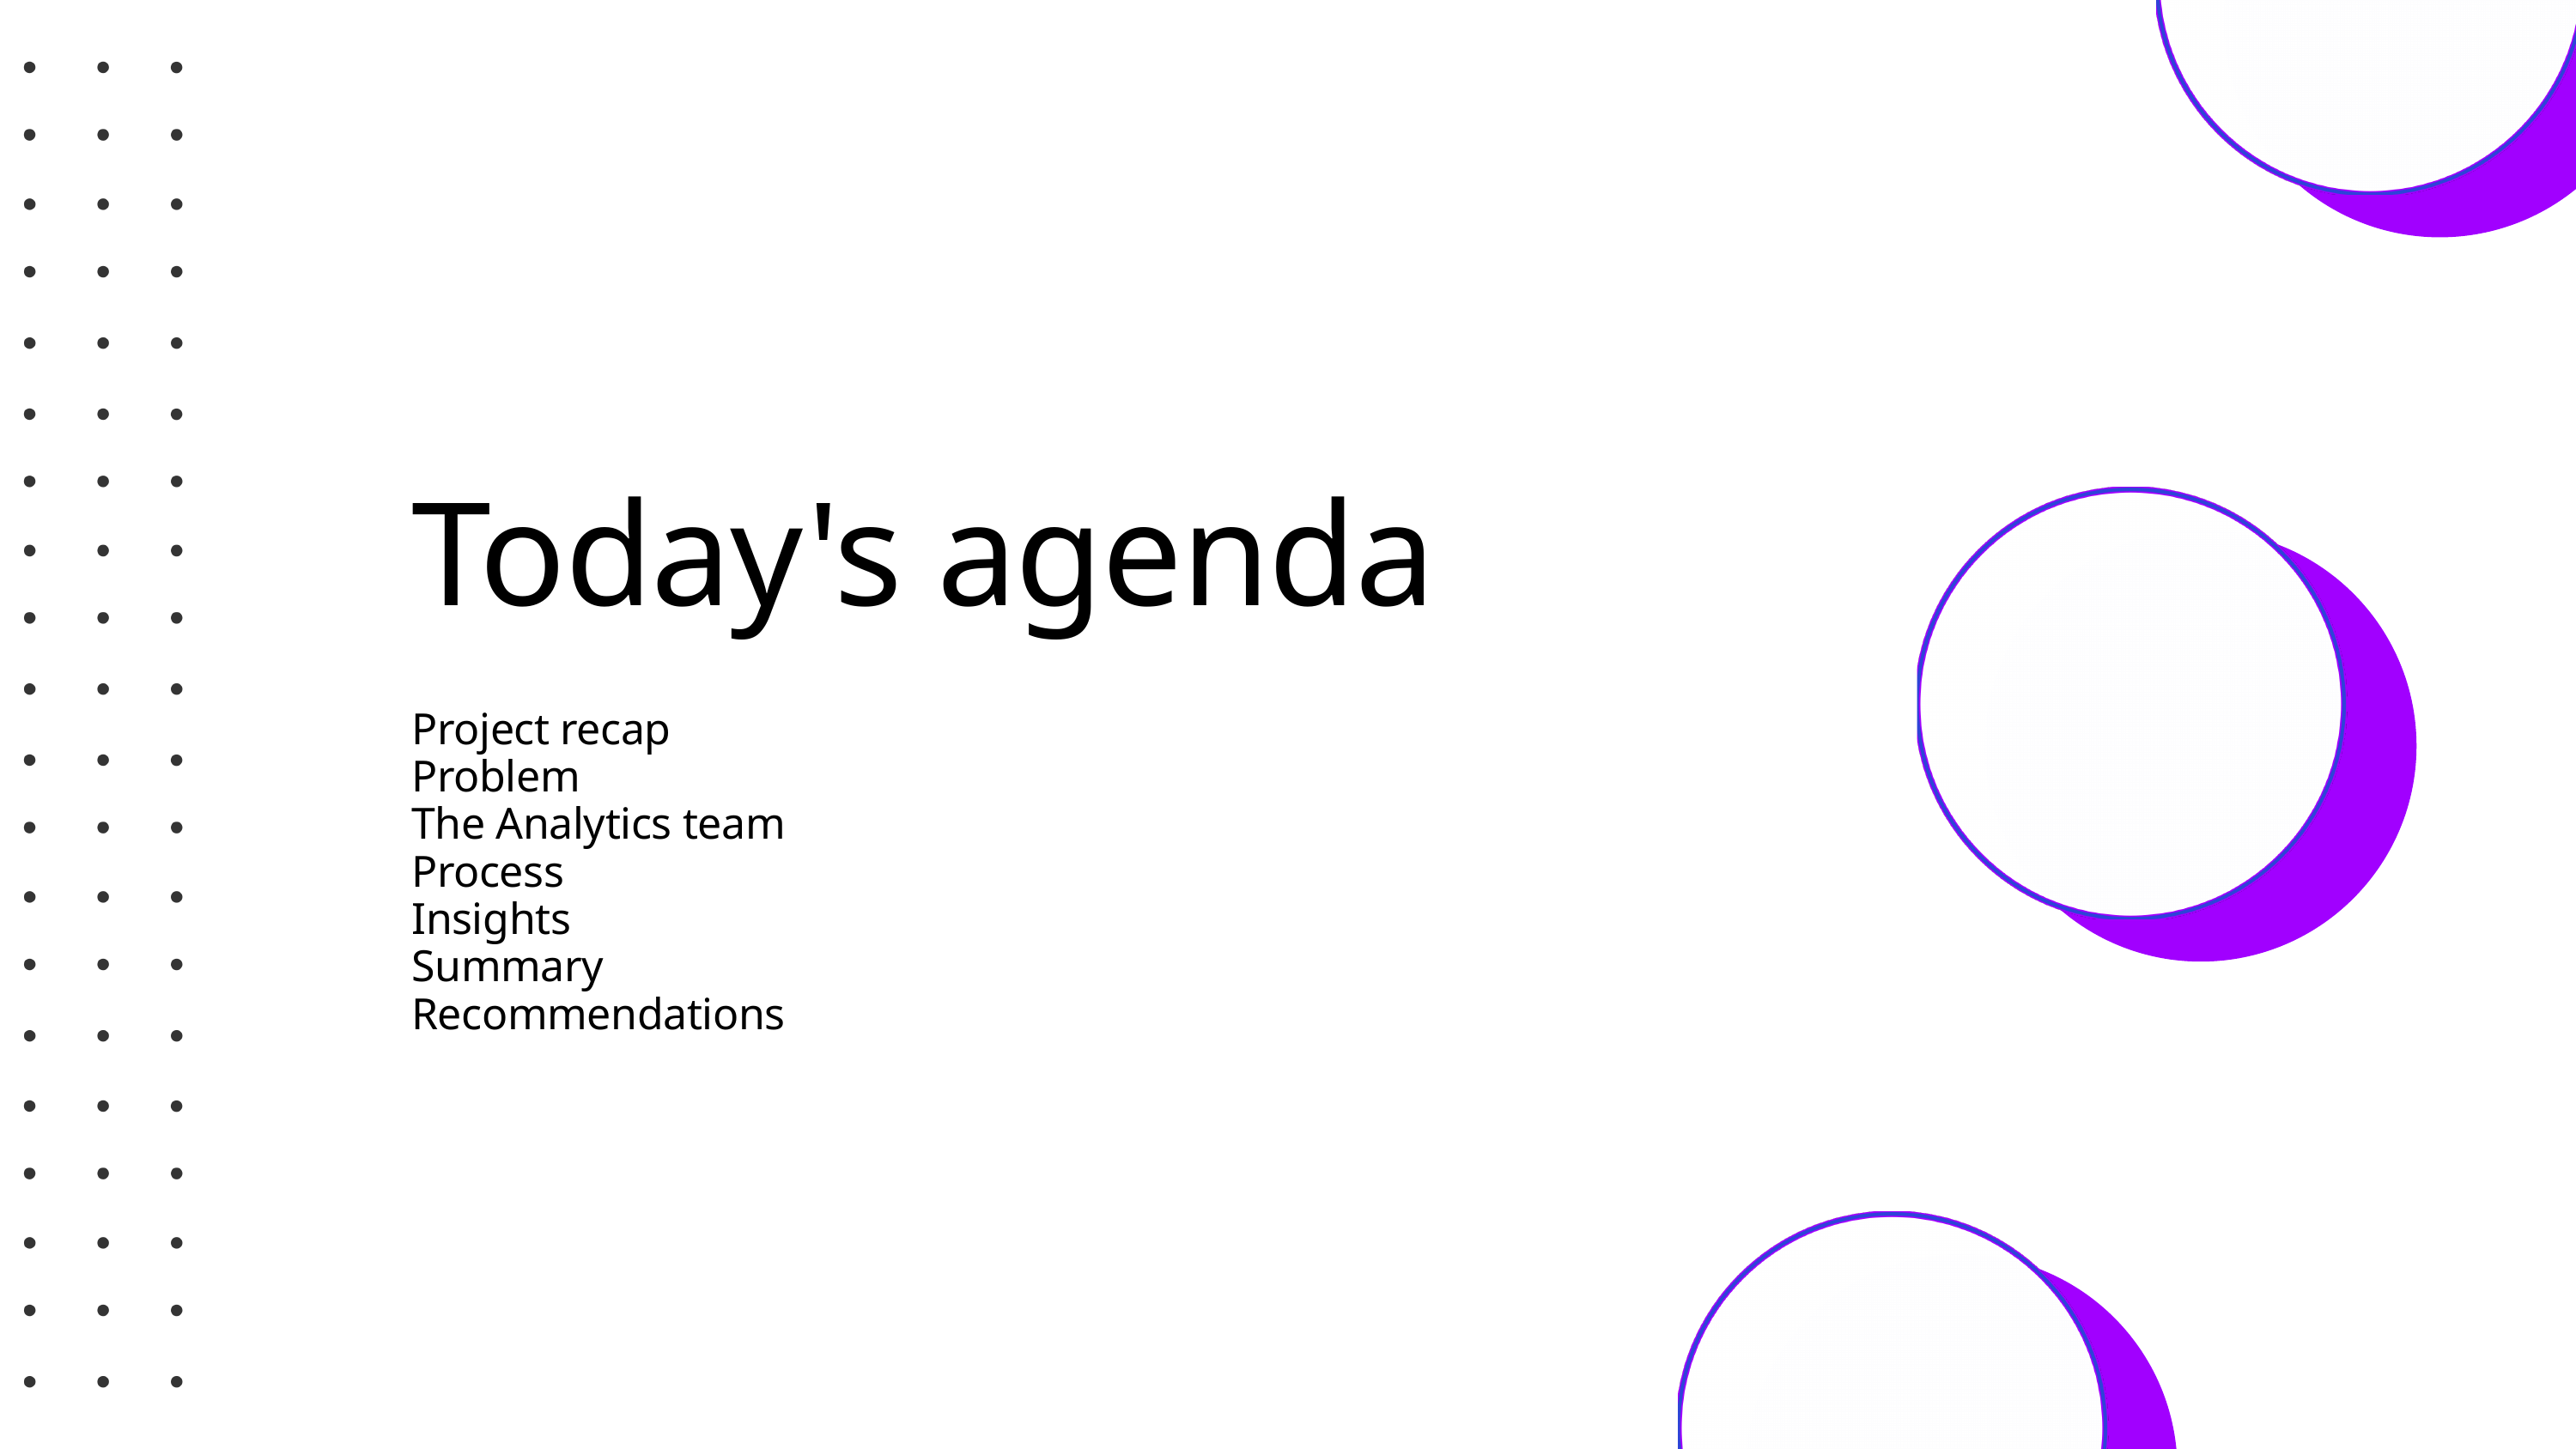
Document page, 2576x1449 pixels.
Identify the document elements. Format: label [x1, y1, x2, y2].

text_box [0, 57, 187, 1392]
text_box [2155, 0, 2576, 238]
text_box [411, 462, 1634, 1044]
text_box [1917, 487, 2417, 962]
text_box [1677, 1210, 2178, 1449]
